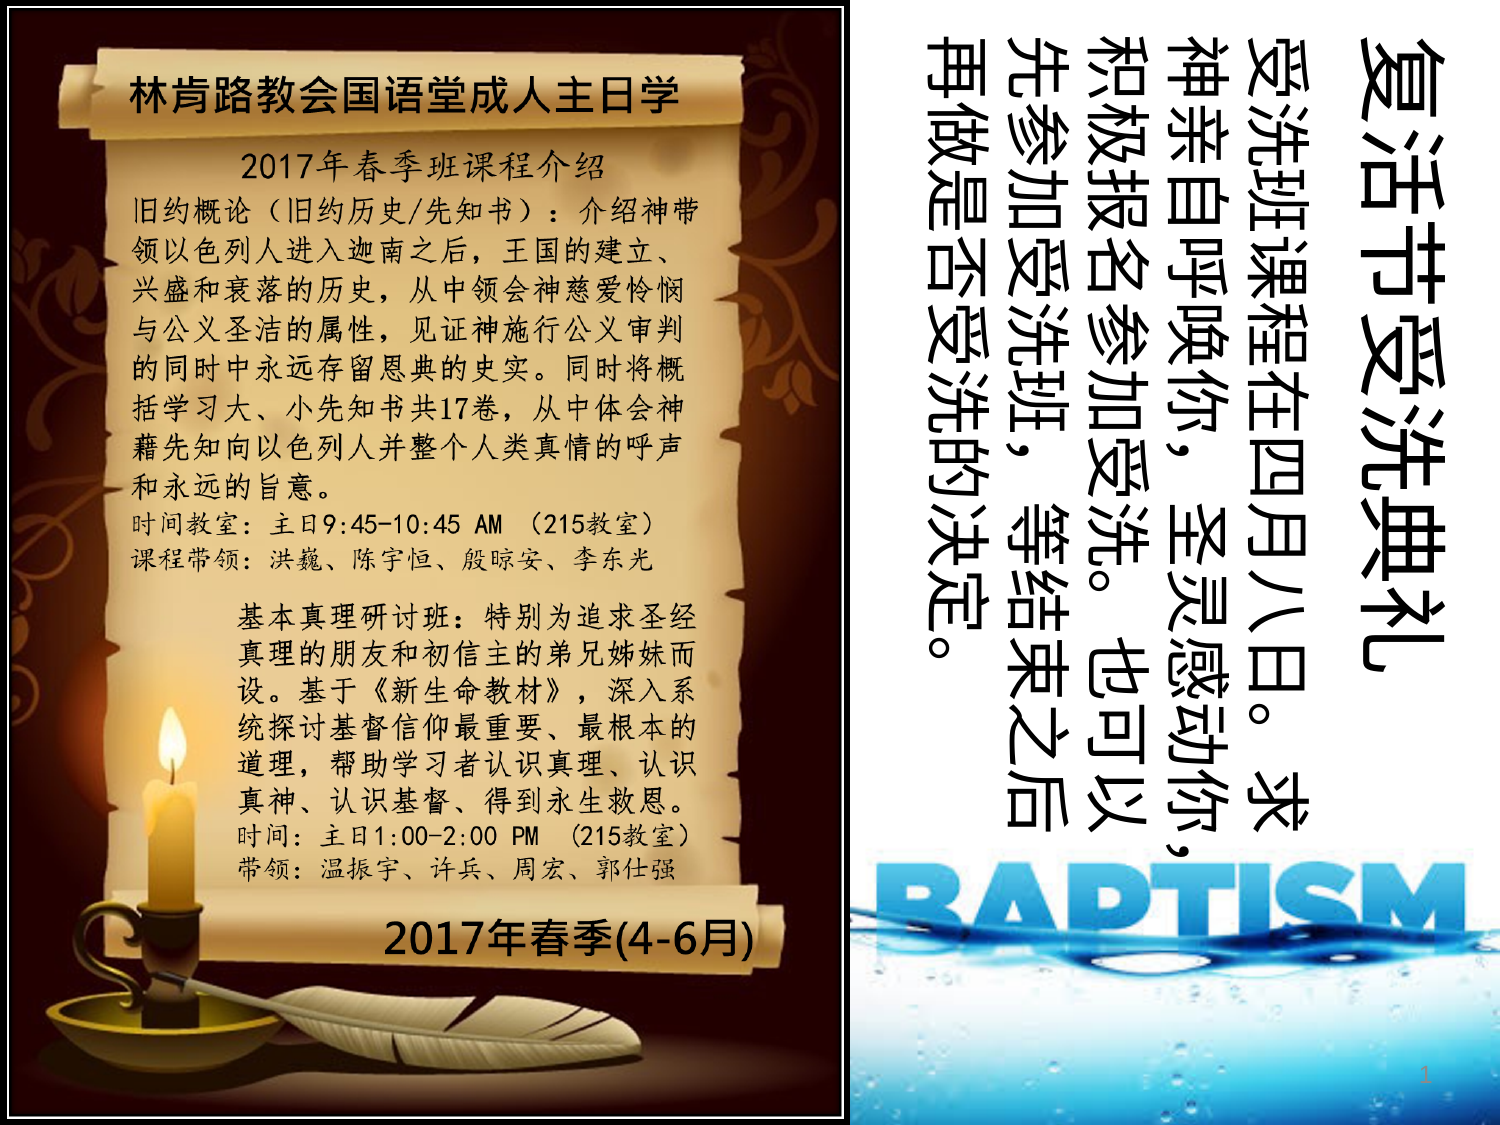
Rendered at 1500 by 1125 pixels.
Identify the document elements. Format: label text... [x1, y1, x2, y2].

picture [0, 0, 1500, 1125]
text_box 复活节受洗典礼 受洗班课程在四月八日。求神亲自呼唤你，圣灵感动你，积极报名参加受洗。也可以先参加受洗班，等结束之后再做是否受洗的决定。 [891, 19, 1468, 762]
